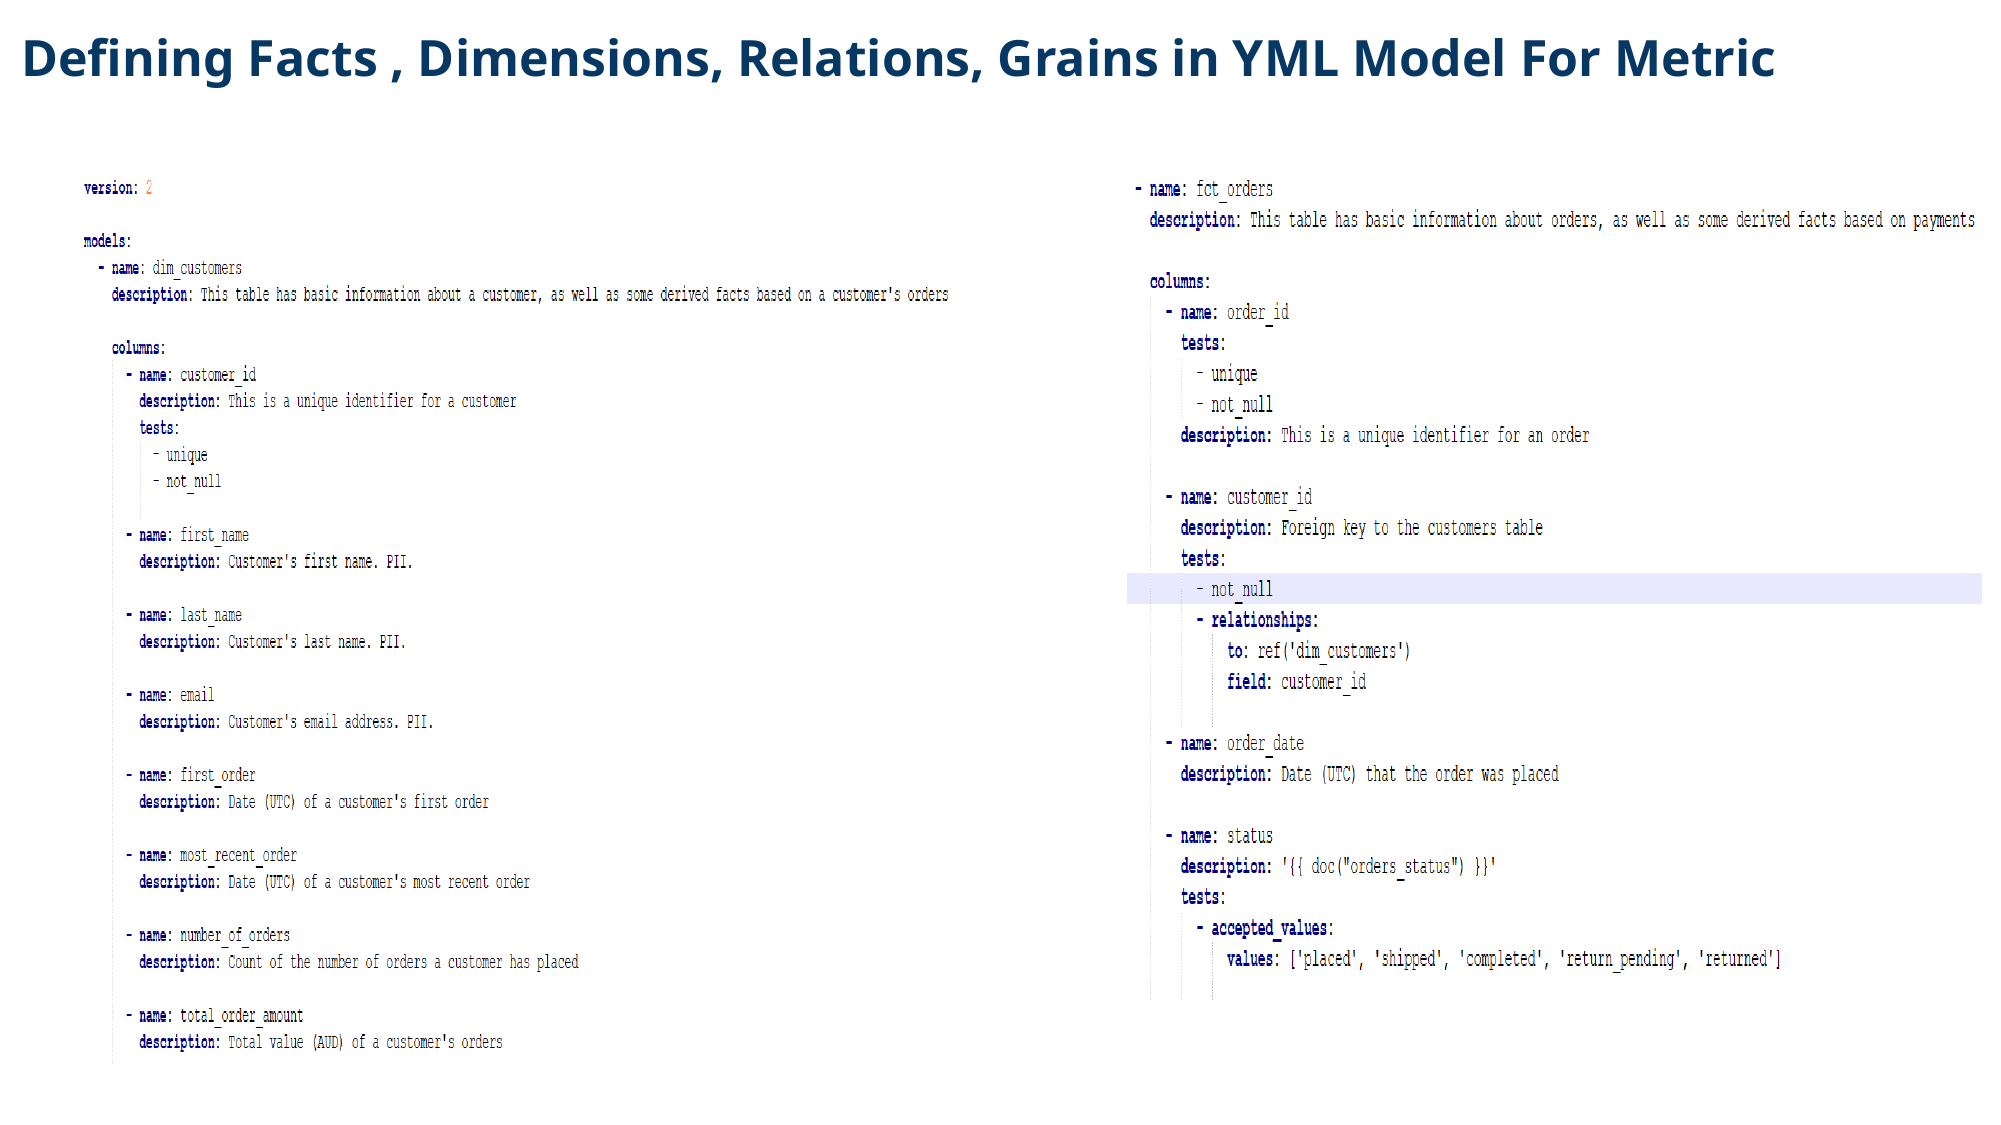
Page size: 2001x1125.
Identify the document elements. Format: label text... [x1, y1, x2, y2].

picture [1127, 179, 1982, 1001]
text_box Defining Facts , Dimensions, Relations, Grains in YML Model For Metric [6, 19, 1952, 103]
picture [84, 179, 956, 1065]
